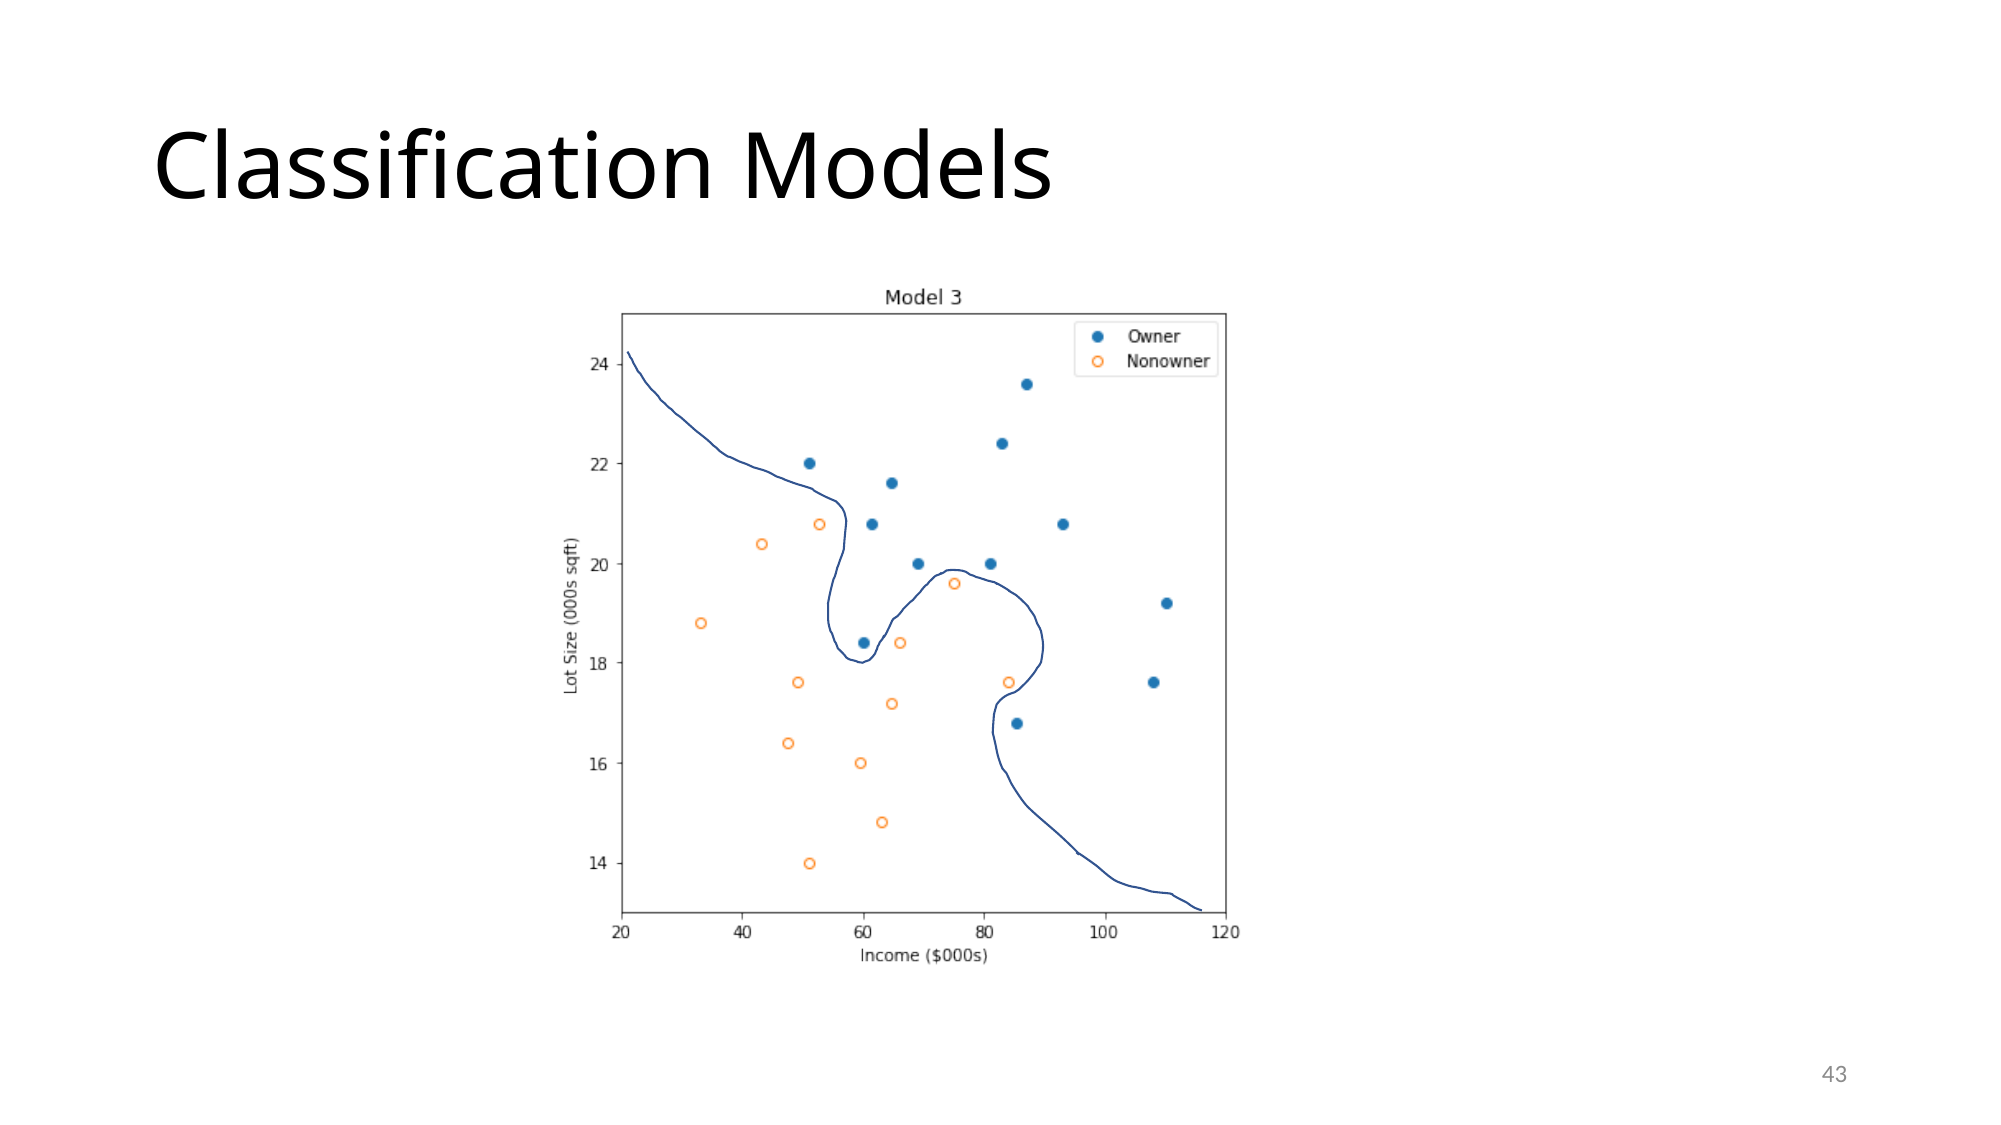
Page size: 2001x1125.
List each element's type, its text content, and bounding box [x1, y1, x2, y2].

picture [554, 277, 1252, 975]
slide_number 43 [1412, 1042, 1863, 1103]
title Classification Models [137, 59, 1863, 278]
